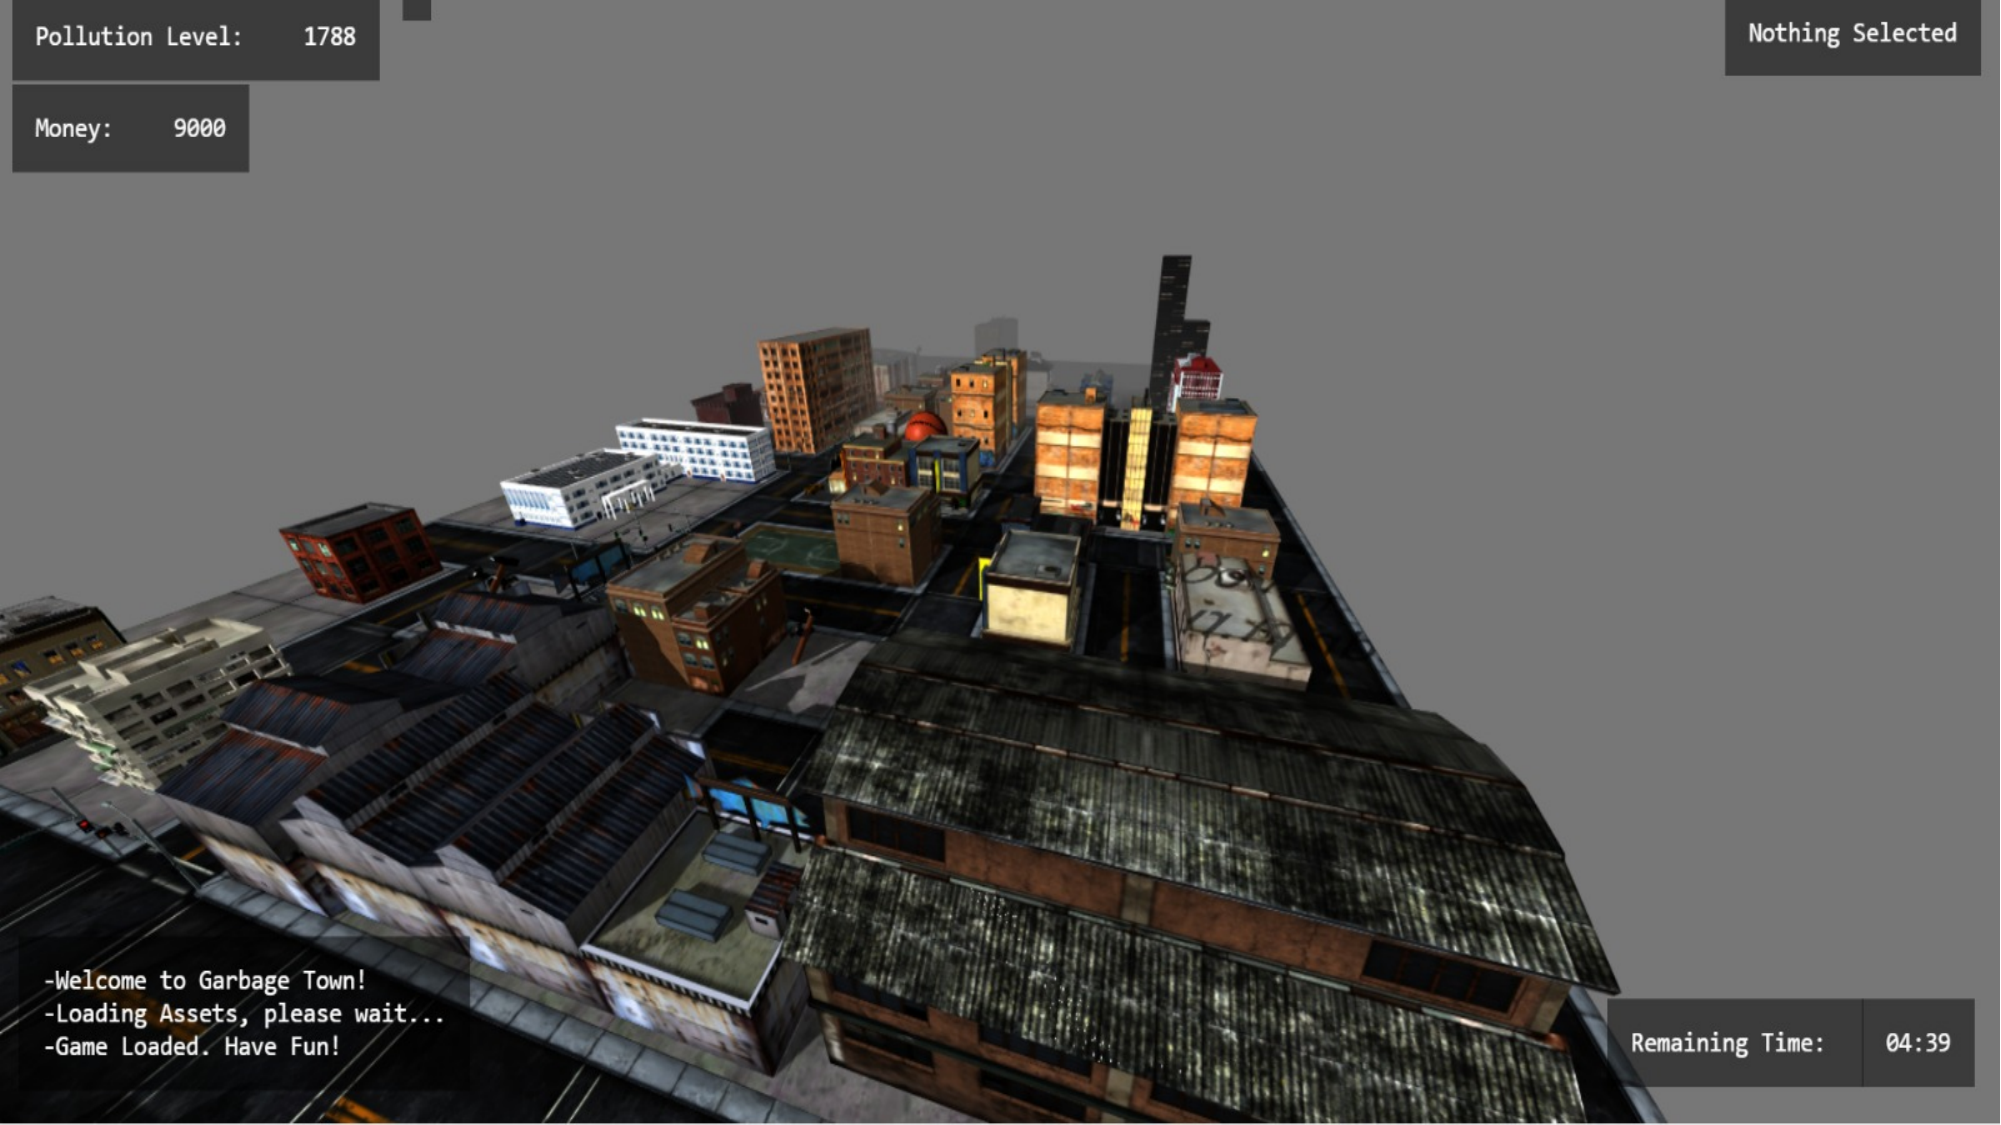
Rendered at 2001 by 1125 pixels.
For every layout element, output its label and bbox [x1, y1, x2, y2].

list [0, 0, 2000, 1125]
